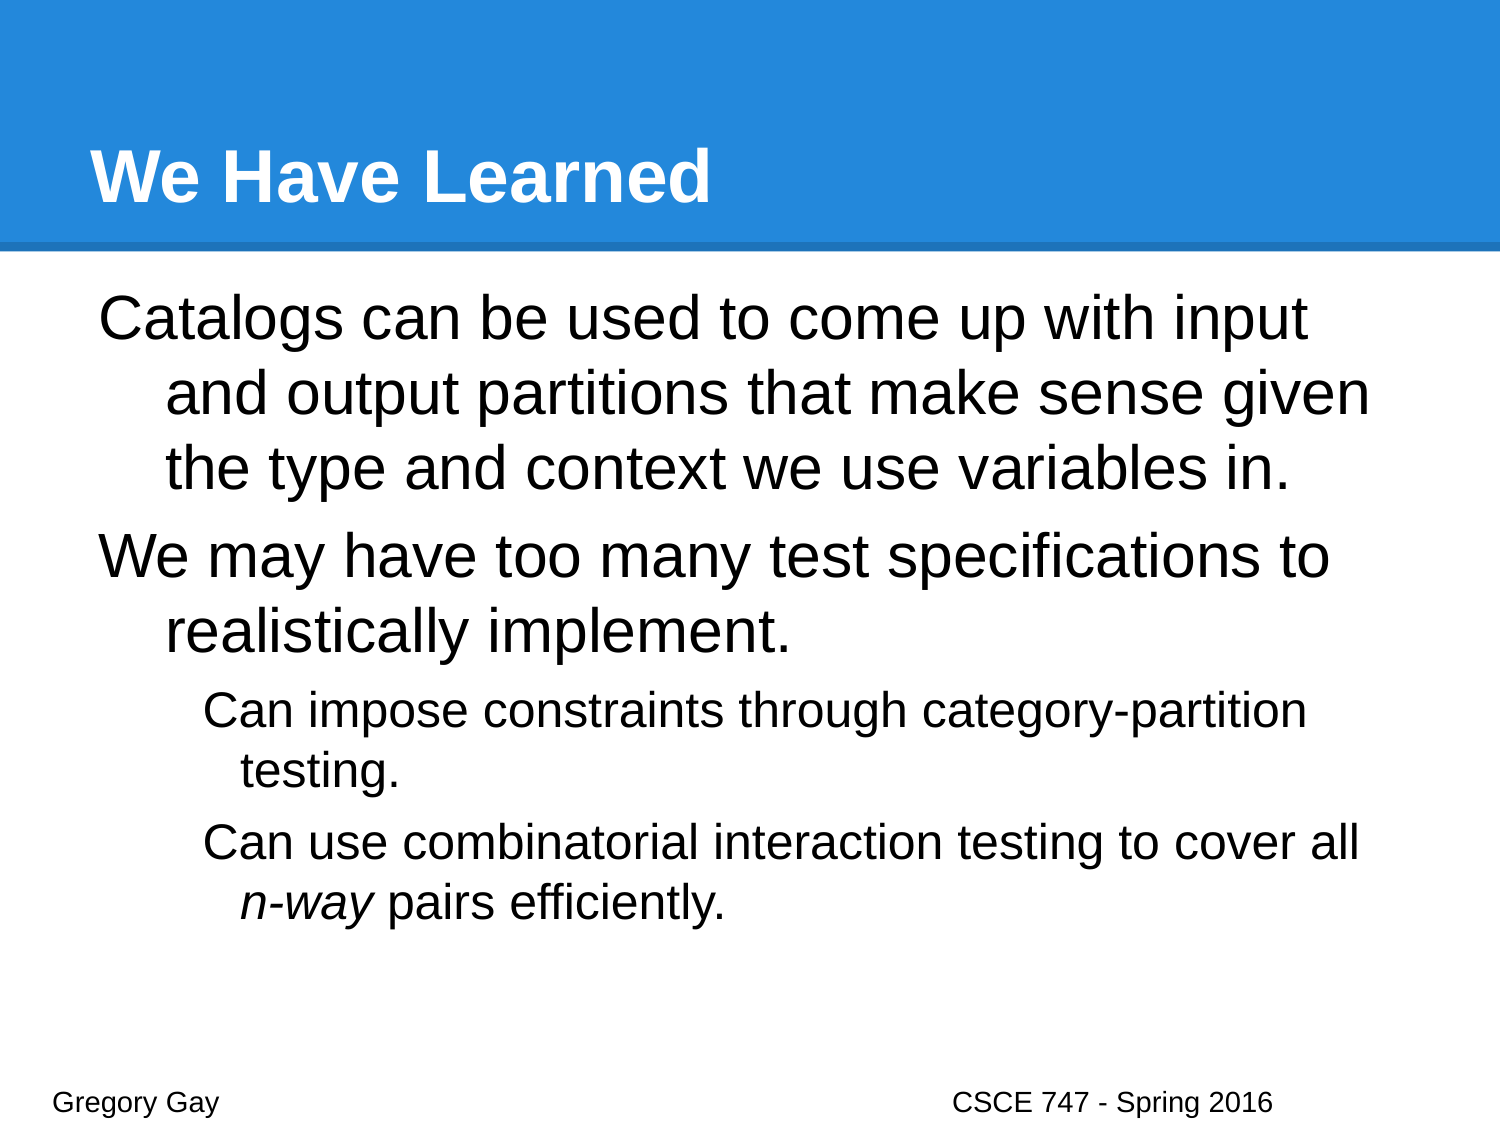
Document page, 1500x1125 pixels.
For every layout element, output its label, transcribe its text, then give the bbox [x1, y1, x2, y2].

title We Have Learned [75, 45, 1425, 233]
list Catalogs can be used to come up with input and output partitions that make sense given the type and context we use variables in. We may have too many test specifications to realistically implement. Can impose constraints through category-partition testing. Can use combinatorial interaction testing to cover all n-way pairs efficiently. [75, 262, 1425, 1068]
text_box Gregory Gay CSCE 747 - Spring 2016 42 [37, 1068, 1463, 1114]
